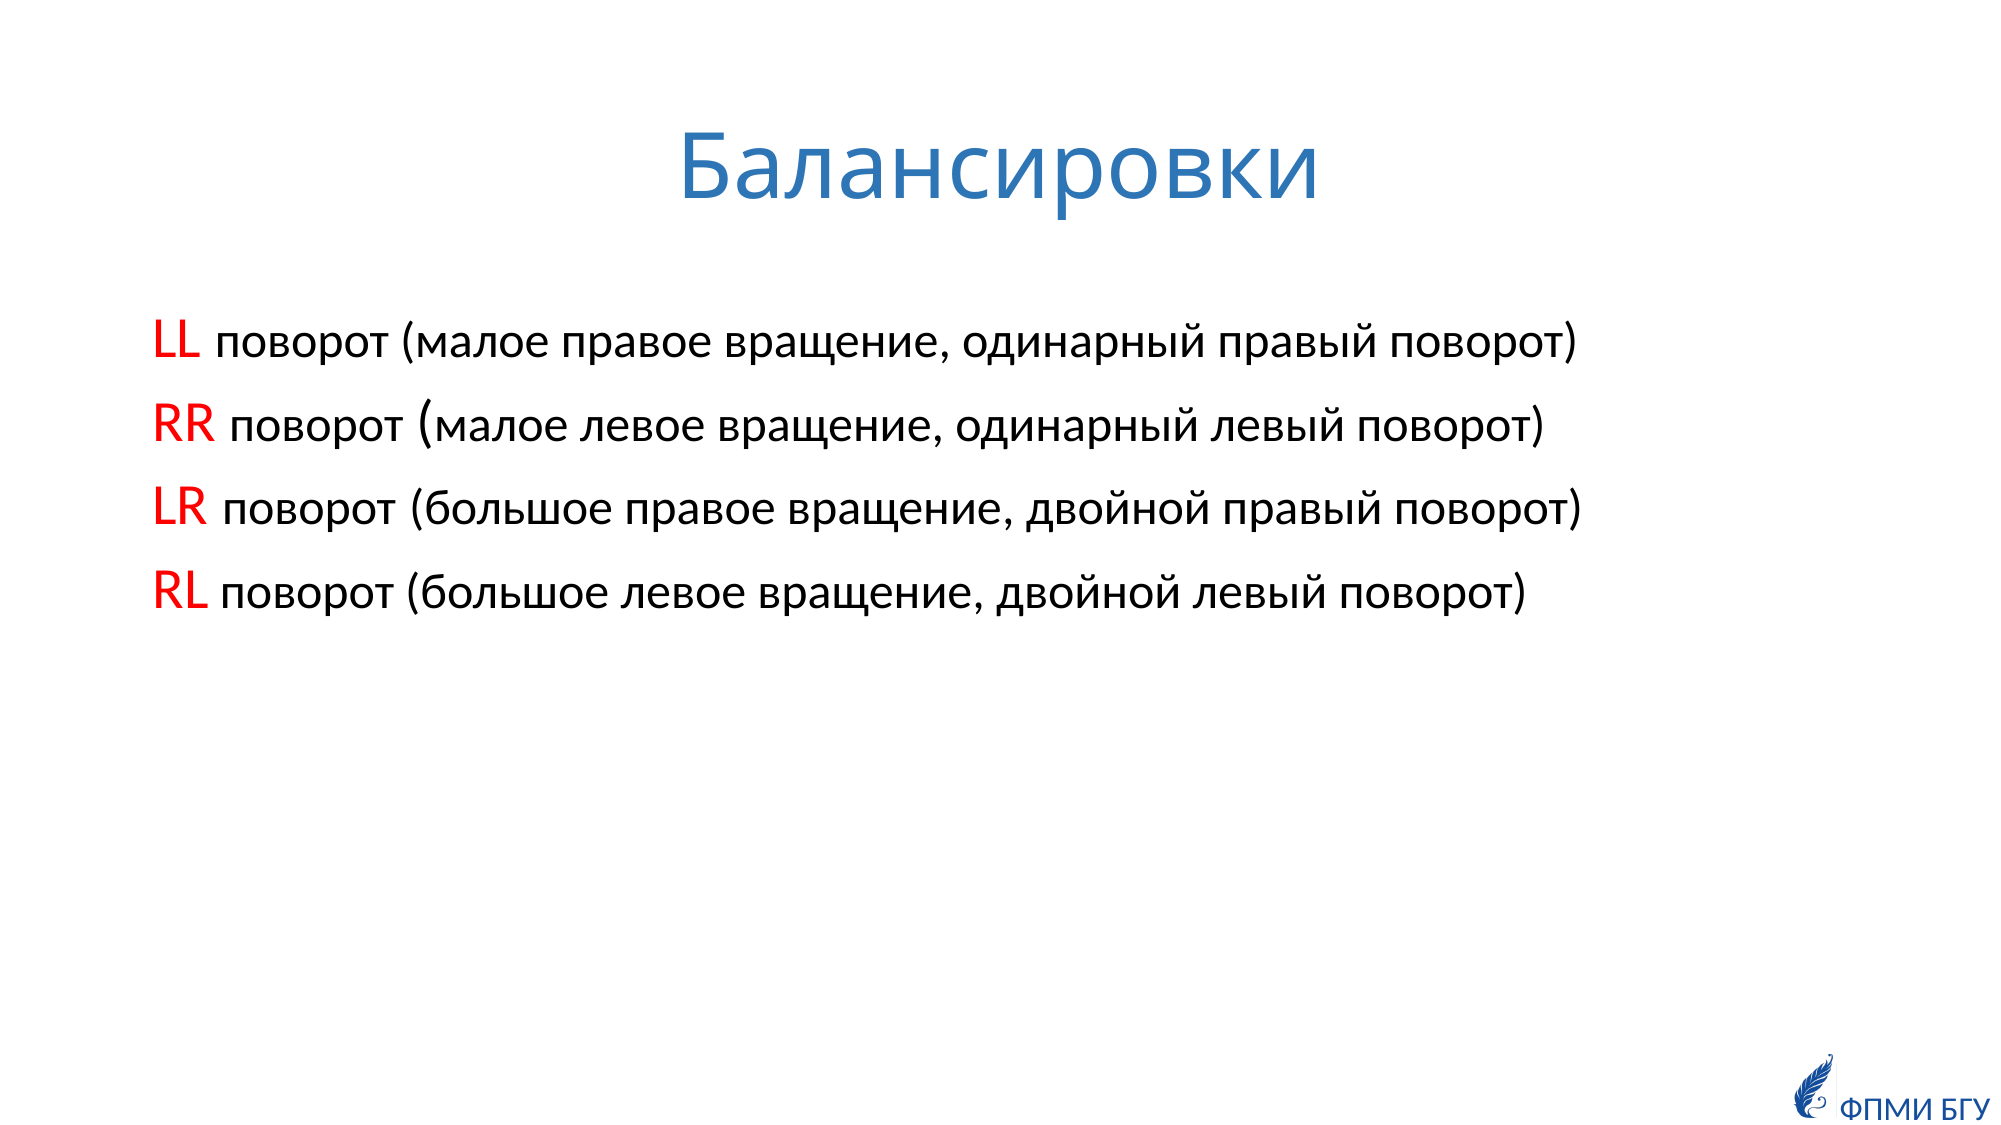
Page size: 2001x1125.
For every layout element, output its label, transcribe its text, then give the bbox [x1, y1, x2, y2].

text_box ФПМИ БГУ [1830, 1087, 2000, 1125]
title Балансировки [137, 59, 1863, 278]
list LL поворот (малое правое вращение, одинарный правый поворот) RR поворот (малое левое вращение, одинарный левый поворот) LR поворот (большое правое вращение, двойной правый поворот) RL поворот (большое левое вращение, двойной левый поворот) [137, 299, 1863, 694]
picture [1793, 1053, 1837, 1118]
